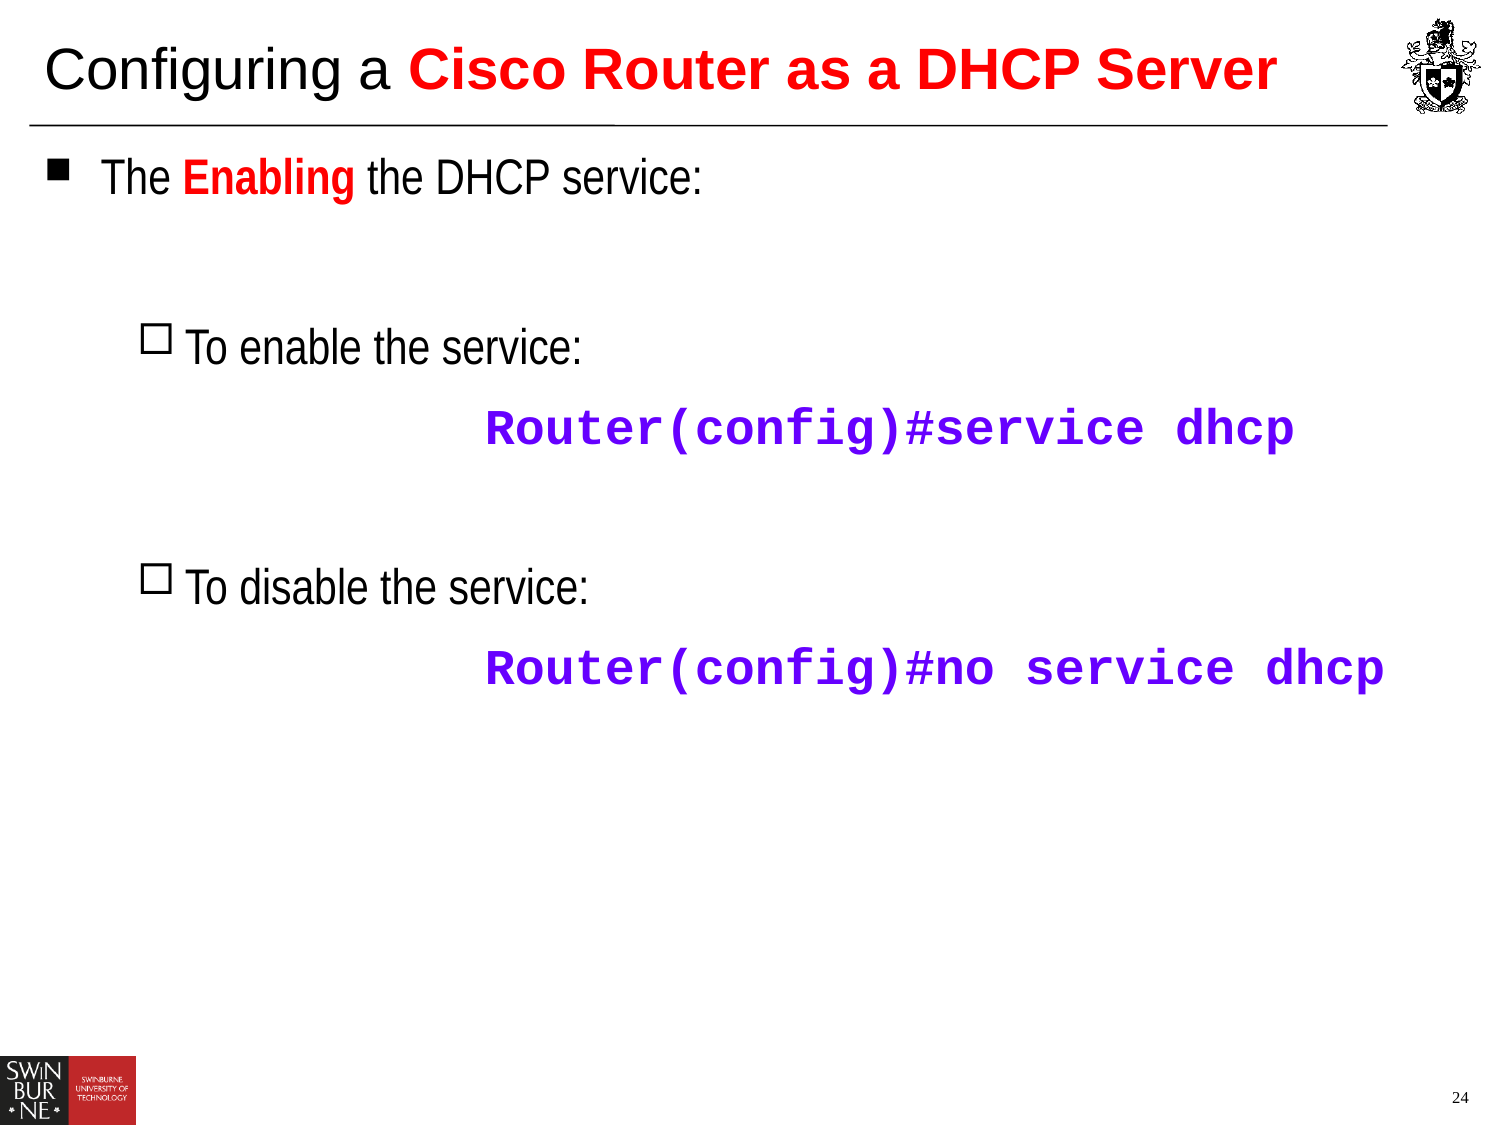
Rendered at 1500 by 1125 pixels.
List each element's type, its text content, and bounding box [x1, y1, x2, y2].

list The Enabling the DHCP service: To enable the service: Router(config)#service dhcp To disable the service: Router(config)#no service dhcp [29, 137, 1459, 1035]
picture [1401, 18, 1481, 114]
title Configuring a Cisco Router as a DHCP Server [29, 19, 1388, 114]
picture [0, 1056, 136, 1125]
slide_number 24 [1411, 1078, 1485, 1125]
